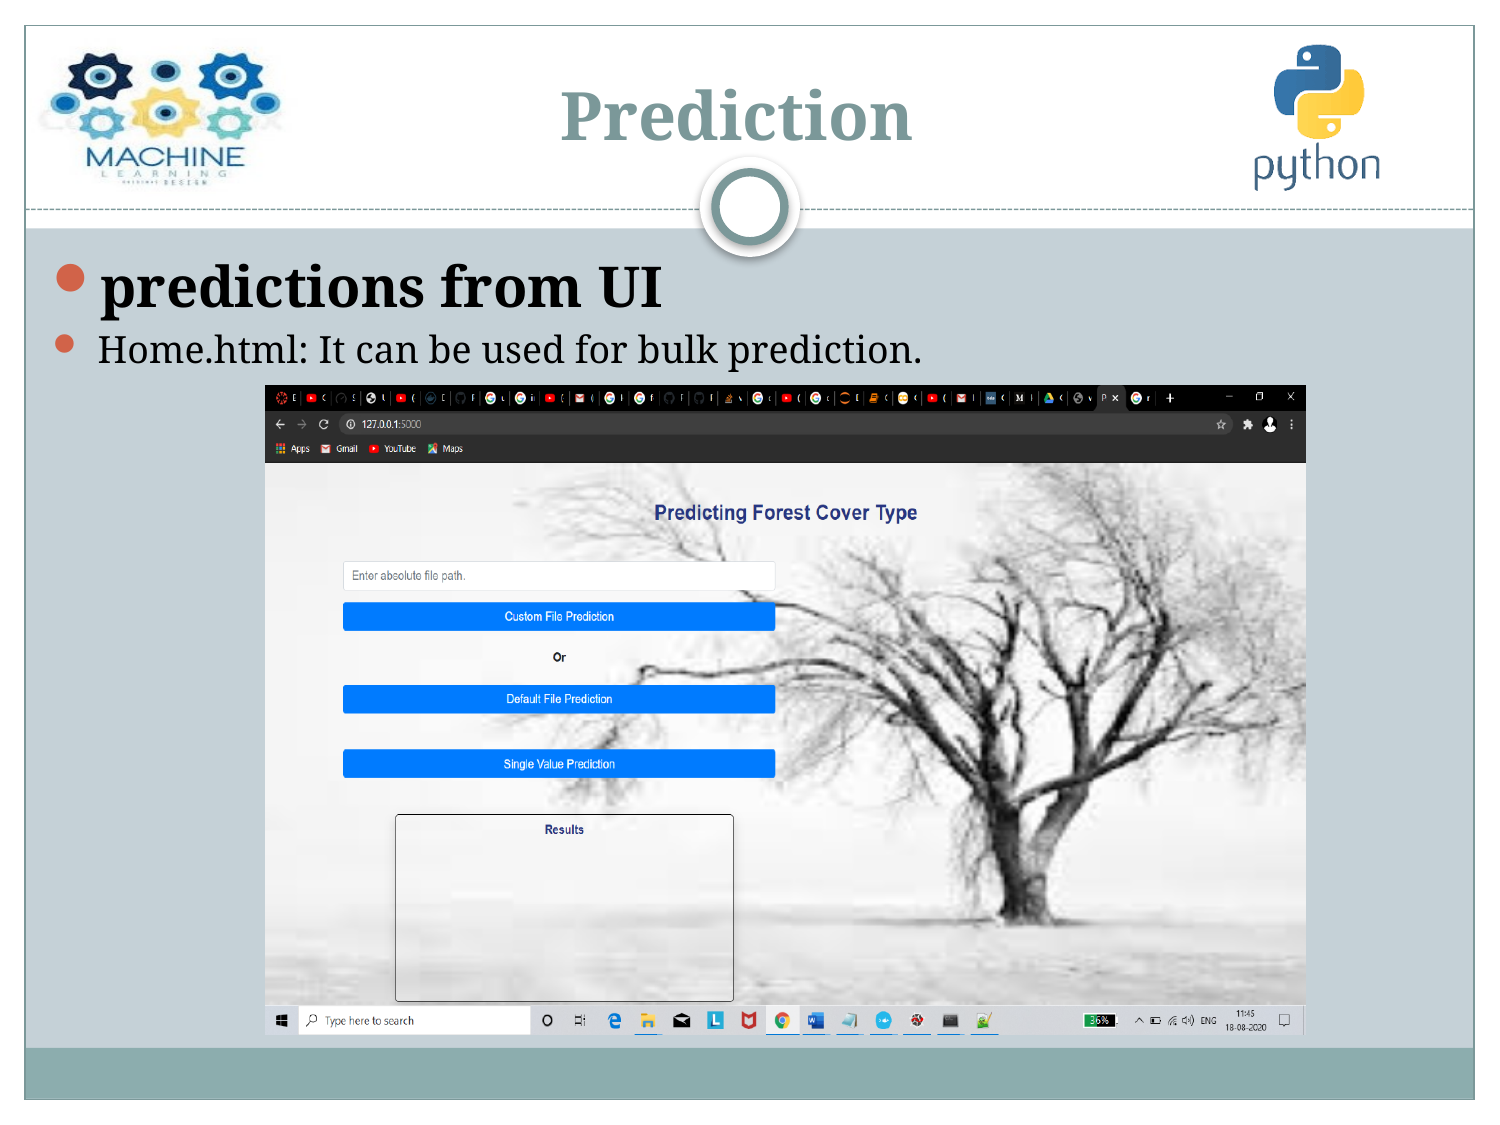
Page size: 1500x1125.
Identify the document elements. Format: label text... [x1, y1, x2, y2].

picture [1163, 42, 1471, 197]
title Prediction [307, 50, 1157, 161]
list predictions from UI Home.html: It can be used for bulk prediction. [38, 243, 1424, 1035]
picture [29, 30, 302, 197]
picture [265, 385, 1306, 1036]
